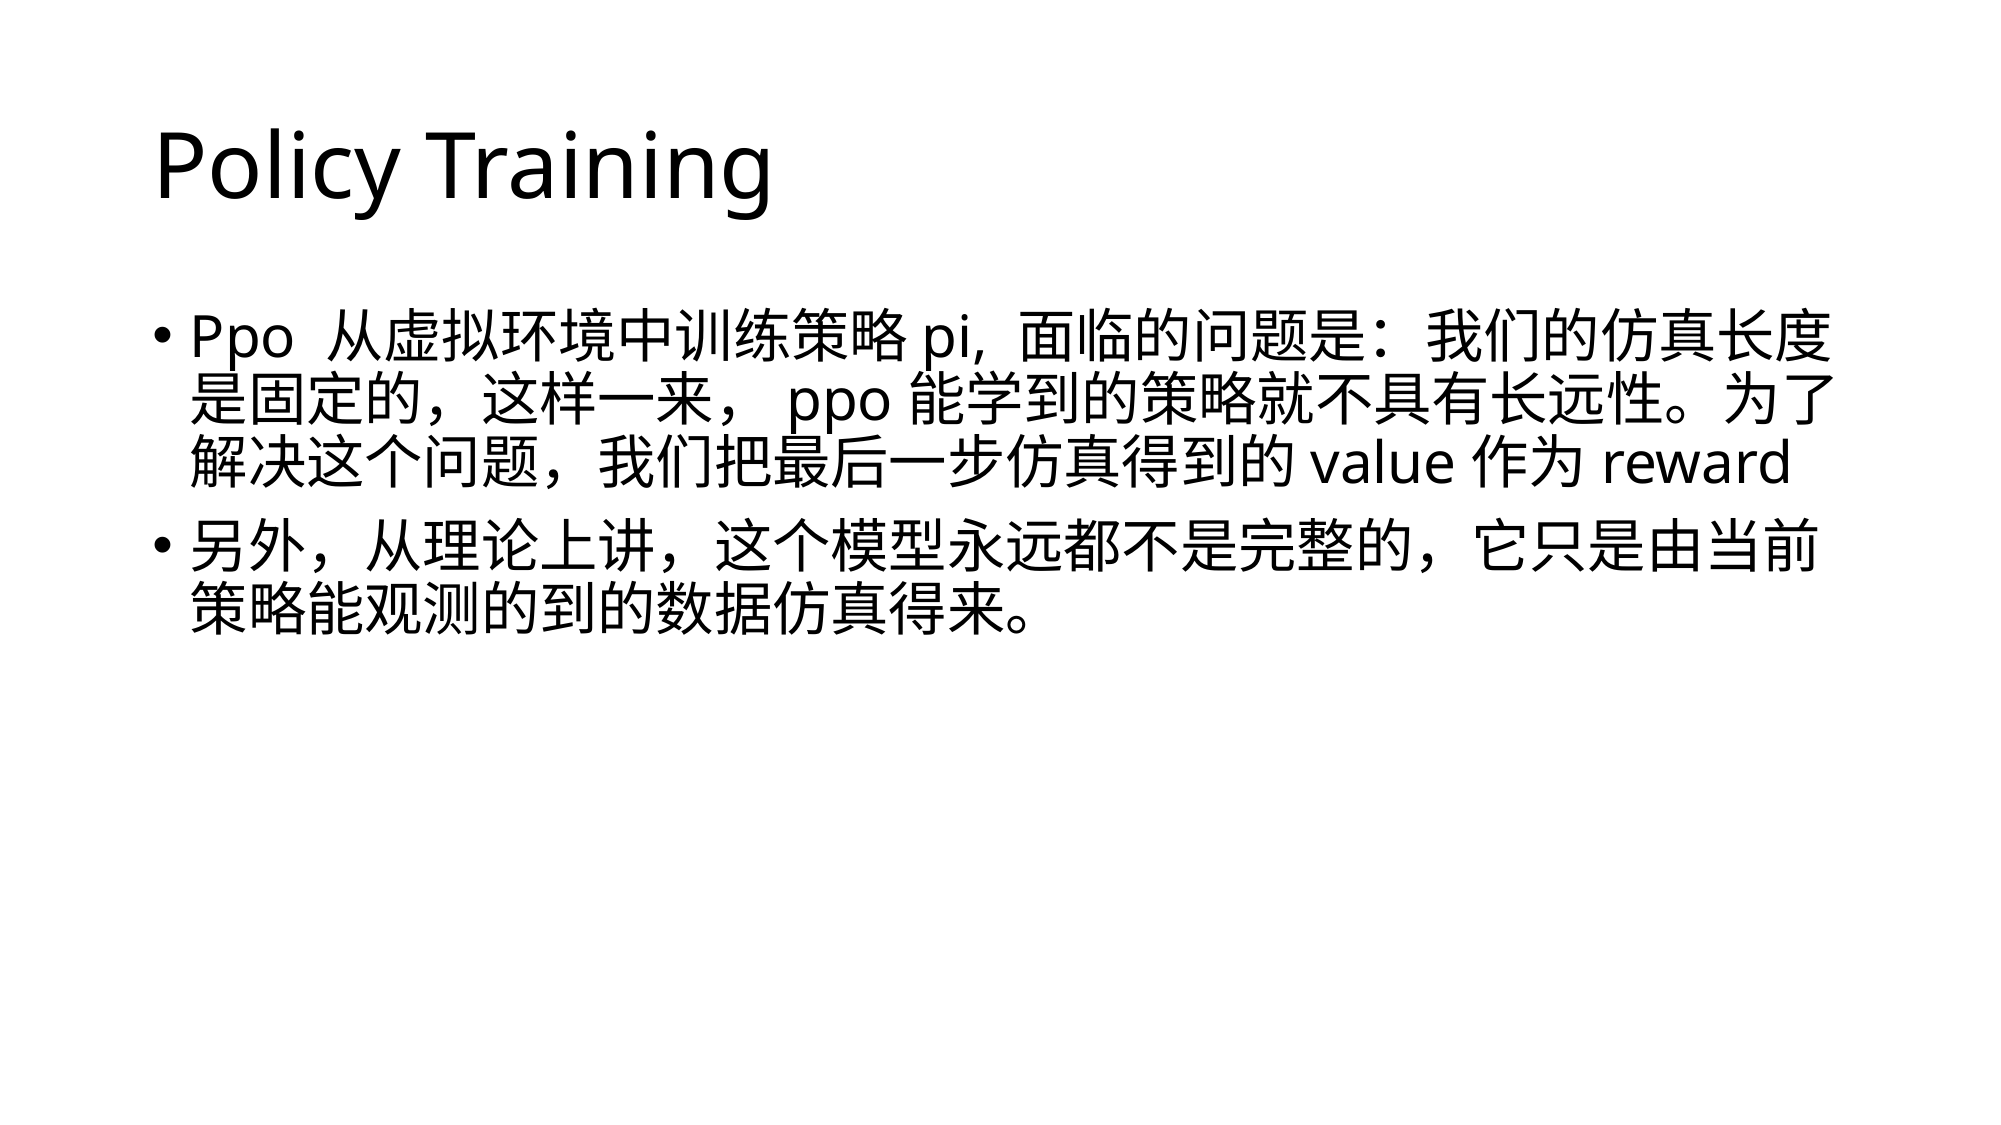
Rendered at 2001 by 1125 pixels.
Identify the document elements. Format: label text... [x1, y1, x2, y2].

title Policy Training [137, 59, 1863, 278]
list Ppo 从虚拟环境中训练策略pi, 面临的问题是：我们的仿真长度是固定的，这样一来，ppo能学到的策略就不具有长远性。为了解决这个问题，我们把最后一步仿真得到的value作为reward 另外，从理论上讲，这个模型永远都不是完整的，它只是由当前策略能观测的到的数据仿真得来。 [137, 299, 1863, 1014]
